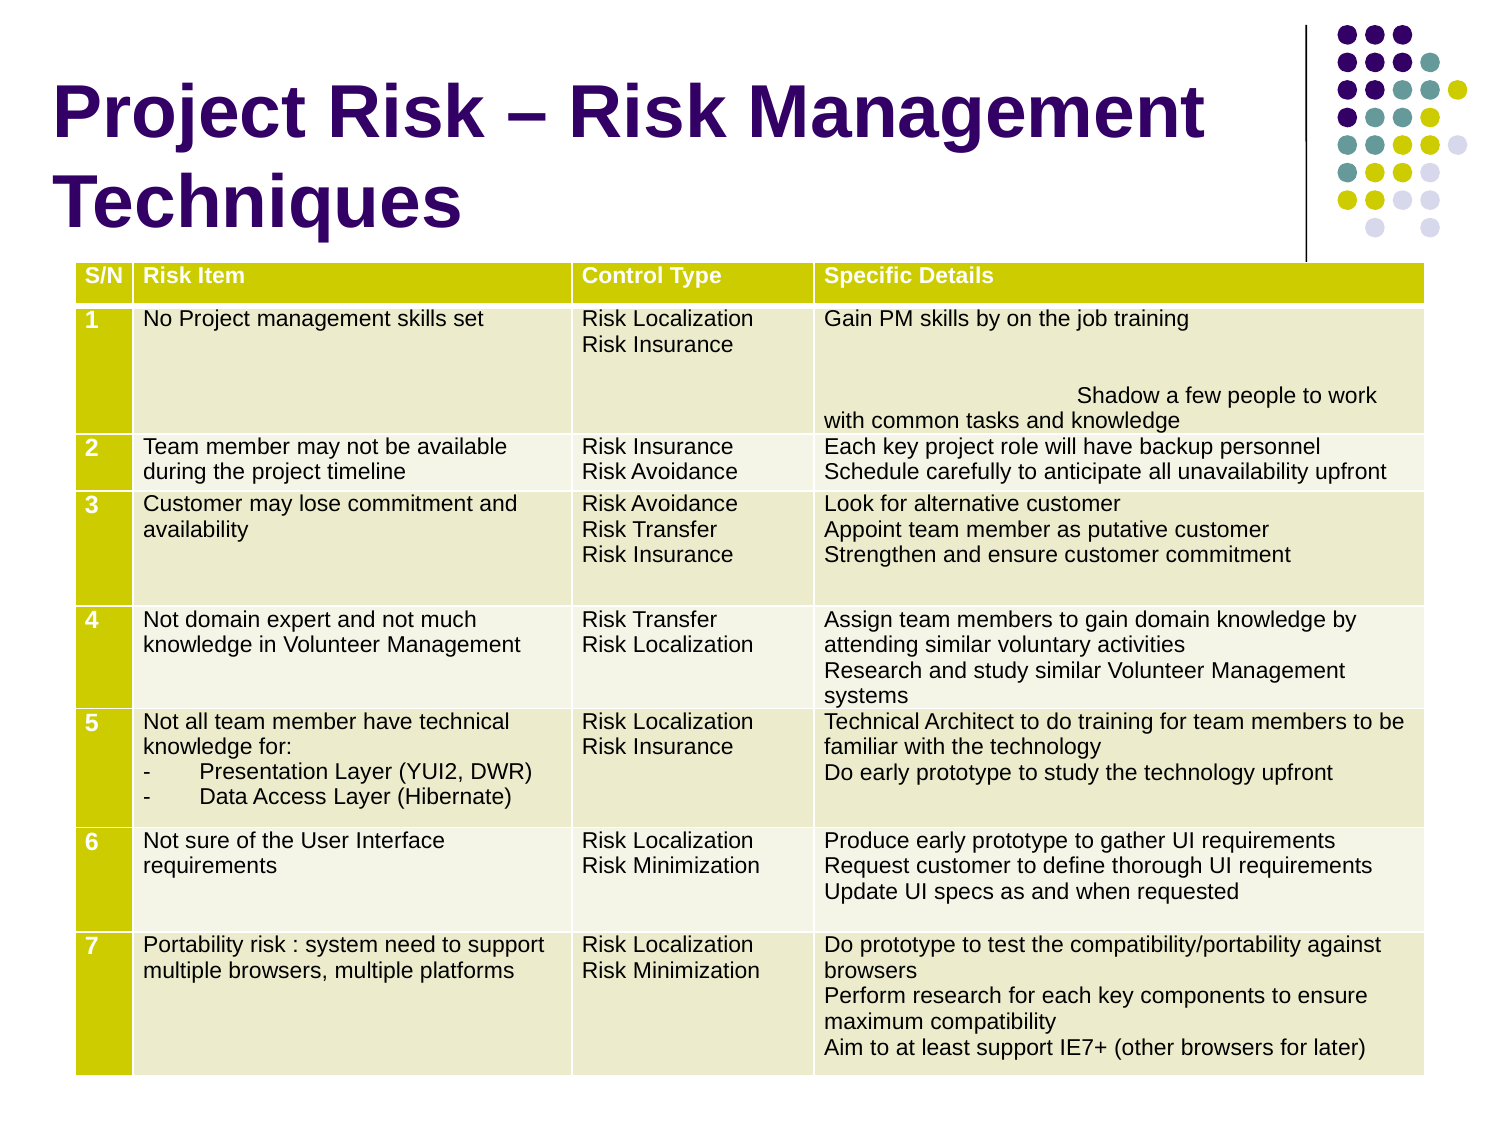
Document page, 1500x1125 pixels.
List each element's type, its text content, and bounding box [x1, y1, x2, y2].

table_cell 3 [76, 492, 132, 605]
table_cell No Project management skills set [134, 309, 571, 433]
table_cell 6 [76, 828, 132, 931]
table_cell Look for alternative customer Appoint team member as putative customer Strengthen and ensure customer commitment [815, 492, 1424, 605]
table_cell Portability risk : system need to support multiple browsers, multiple platforms [134, 933, 571, 1075]
table_cell Each key project role will have backup personnel Schedule carefully to anticipate all unavailability upfront [815, 435, 1424, 490]
table_cell Risk Transfer Risk Localization [573, 607, 813, 708]
table_cell 4 [76, 607, 132, 708]
table_cell Not domain expert and not much knowledge in Volunteer Management [134, 607, 571, 708]
title Project Risk – Risk Management Techniques [37, 37, 1301, 251]
table_header Risk Item [134, 263, 571, 303]
table_header Specific Details [815, 263, 1424, 303]
table_cell Not sure of the User Interface requirements [134, 828, 571, 931]
table_cell Risk Insurance Risk Avoidance [573, 435, 813, 490]
table_cell 5 [76, 709, 132, 827]
table_cell Customer may lose commitment and availability [134, 492, 571, 605]
table_cell Risk Localization Risk Minimization [573, 933, 813, 1075]
table_header Control Type [573, 263, 813, 303]
table_cell Risk Localization Risk Minimization [573, 828, 813, 931]
table_cell 7 [76, 933, 132, 1075]
table_cell Risk Avoidance Risk Transfer Risk Insurance [573, 492, 813, 605]
table_cell Produce early prototype to gather UI requirements Request customer to define thorough UI requirements Update UI specs as and when requested [815, 828, 1424, 931]
table_cell Risk Localization Risk Insurance [573, 709, 813, 827]
table_cell 1 [76, 309, 132, 433]
table_cell Gain PM skills by on the job training Shadow a few people to work with common tasks and knowledge [815, 309, 1424, 433]
table_cell 2 [76, 435, 132, 490]
table_cell Do prototype to test the compatibility/portability against browsers Perform research for each key components to ensure maximum compatibility Aim to at least support IE7+ (other browsers for later) [815, 933, 1424, 1075]
table_cell Risk Localization Risk Insurance [573, 309, 813, 433]
table_cell Not all team member have technical knowledge for: Presentation Layer (YUI2, DWR) Data Access Layer (Hibernate) [134, 709, 571, 827]
table_cell Technical Architect to do training for team members to be familiar with the technology Do early prototype to study the technology upfront [815, 709, 1424, 827]
table_cell Assign team members to gain domain knowledge by attending similar voluntary activities Research and study similar Volunteer Management systems [815, 607, 1424, 708]
table_header S/N [76, 263, 132, 303]
table_cell Team member may not be available during the project timeline [134, 435, 571, 490]
